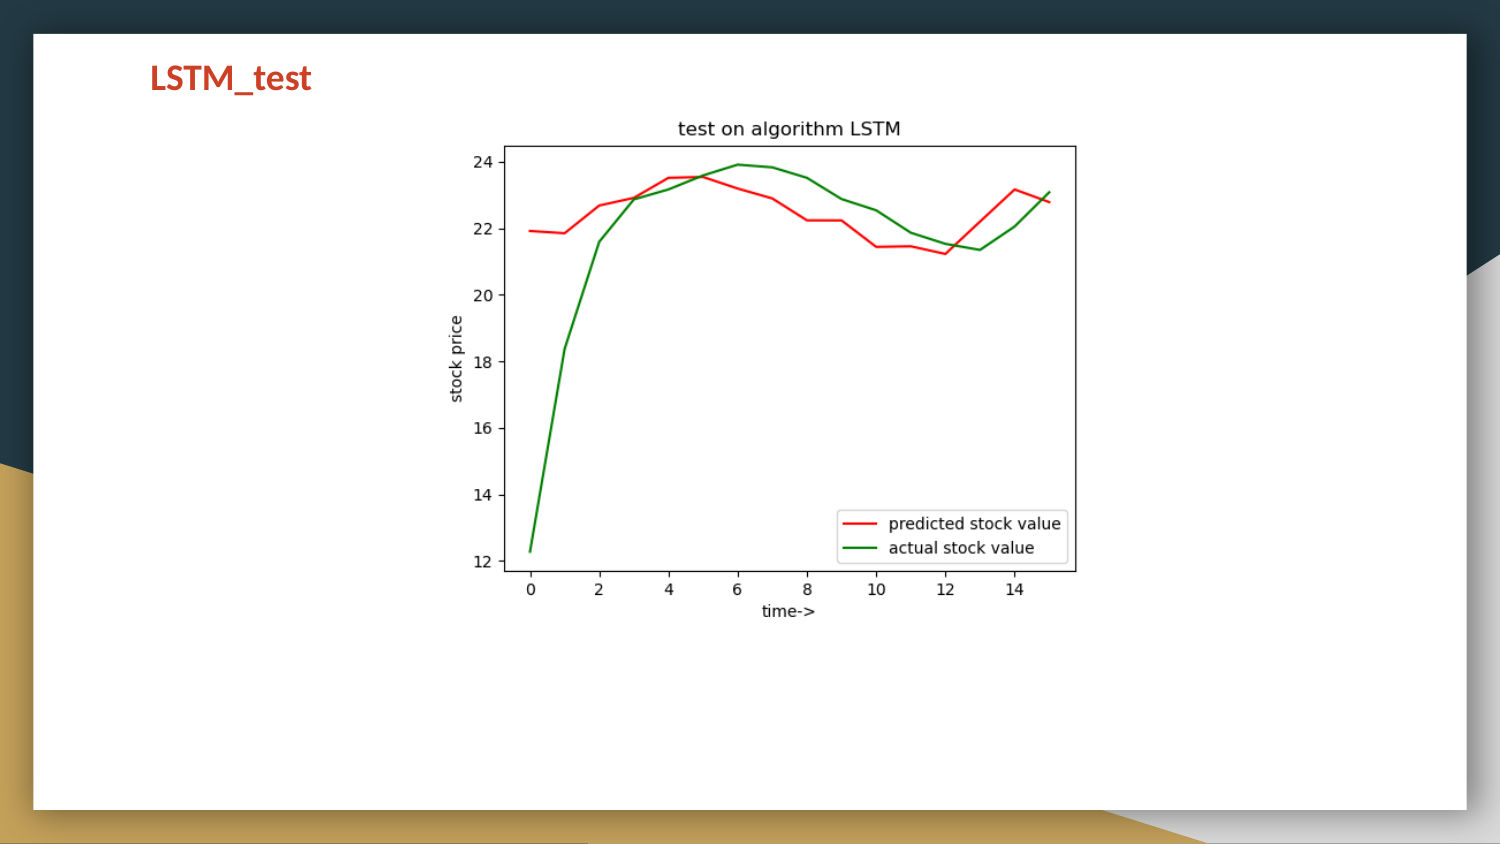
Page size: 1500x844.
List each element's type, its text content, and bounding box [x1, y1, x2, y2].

picture [436, 113, 1098, 623]
text_box LSTM_test [135, 37, 1162, 113]
